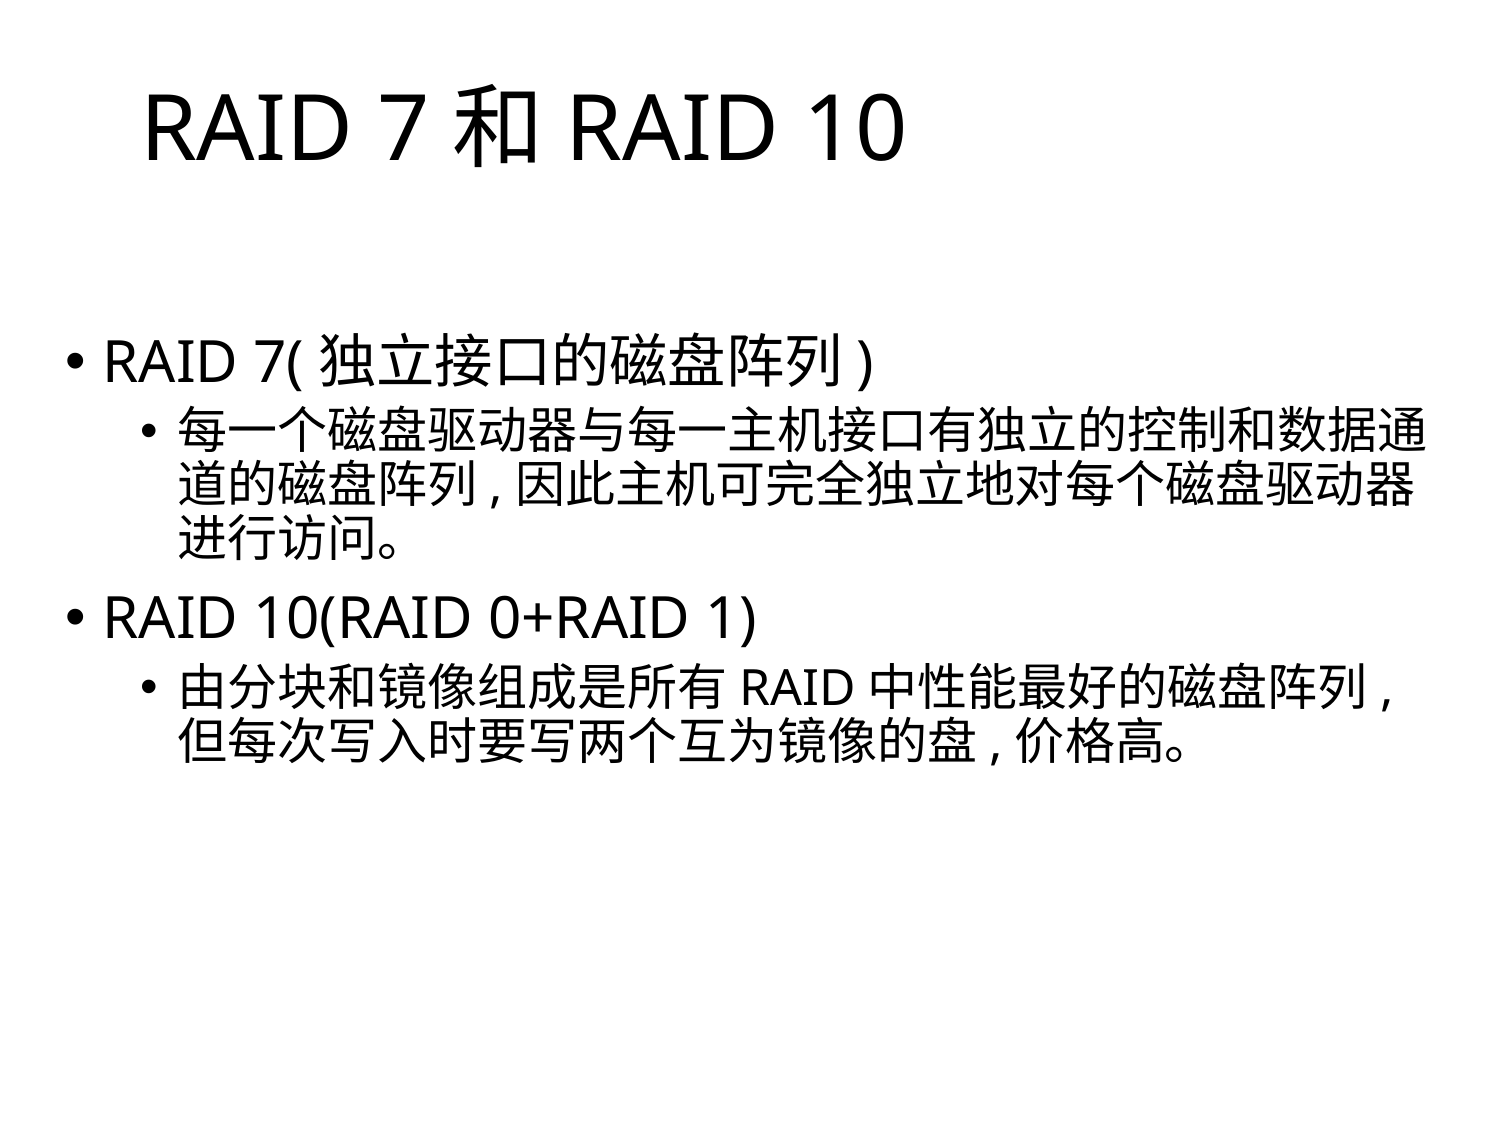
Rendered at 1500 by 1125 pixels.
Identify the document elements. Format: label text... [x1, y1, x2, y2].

title RAID 7和RAID 10 [125, 37, 1451, 225]
list RAID 7(独立接口的磁盘阵列) 每一个磁盘驱动器与每一主机接口有独立的控制和数据通道的磁盘阵列,因此主机可完全独立地对每个磁盘驱动器进行访问。 RAID 10(RAID 0+RAID 1) 由分块和镜像组成是所有RAID中性能最好的磁盘阵列,但每次写入时要写两个互为镜像的盘,价格高。 [50, 324, 1451, 792]
